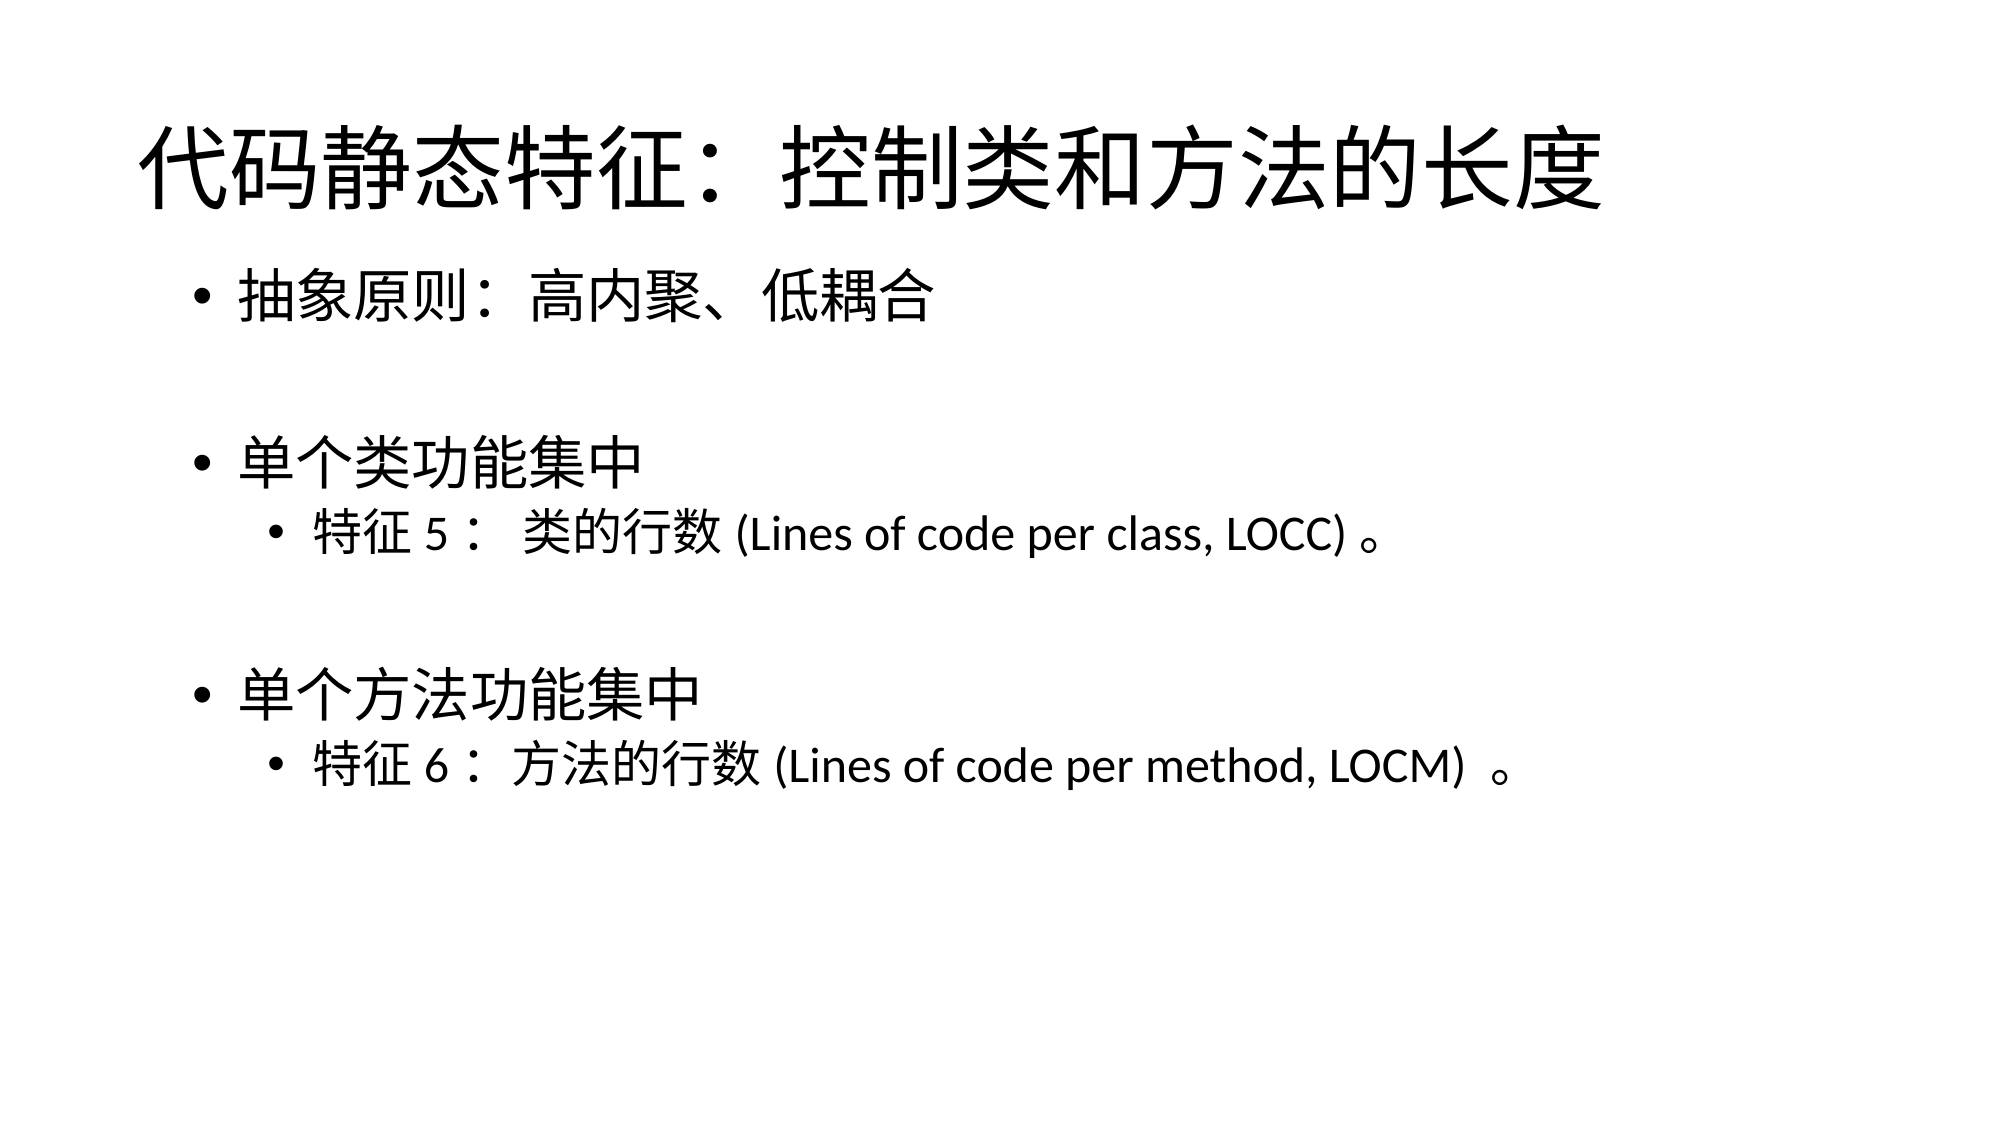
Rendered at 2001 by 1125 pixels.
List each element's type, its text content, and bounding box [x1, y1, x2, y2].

title 代码静态特征：控制类和方法的长度 [137, 104, 1863, 223]
list 抽象原则：高内聚、低耦合 单个类功能集中 特征5： 类的行数(Lines of code per class, LOCC)。 单个方法功能集中 特征6：方法的行数(Lines of code per method, LOCM) 。 [177, 259, 1751, 1125]
